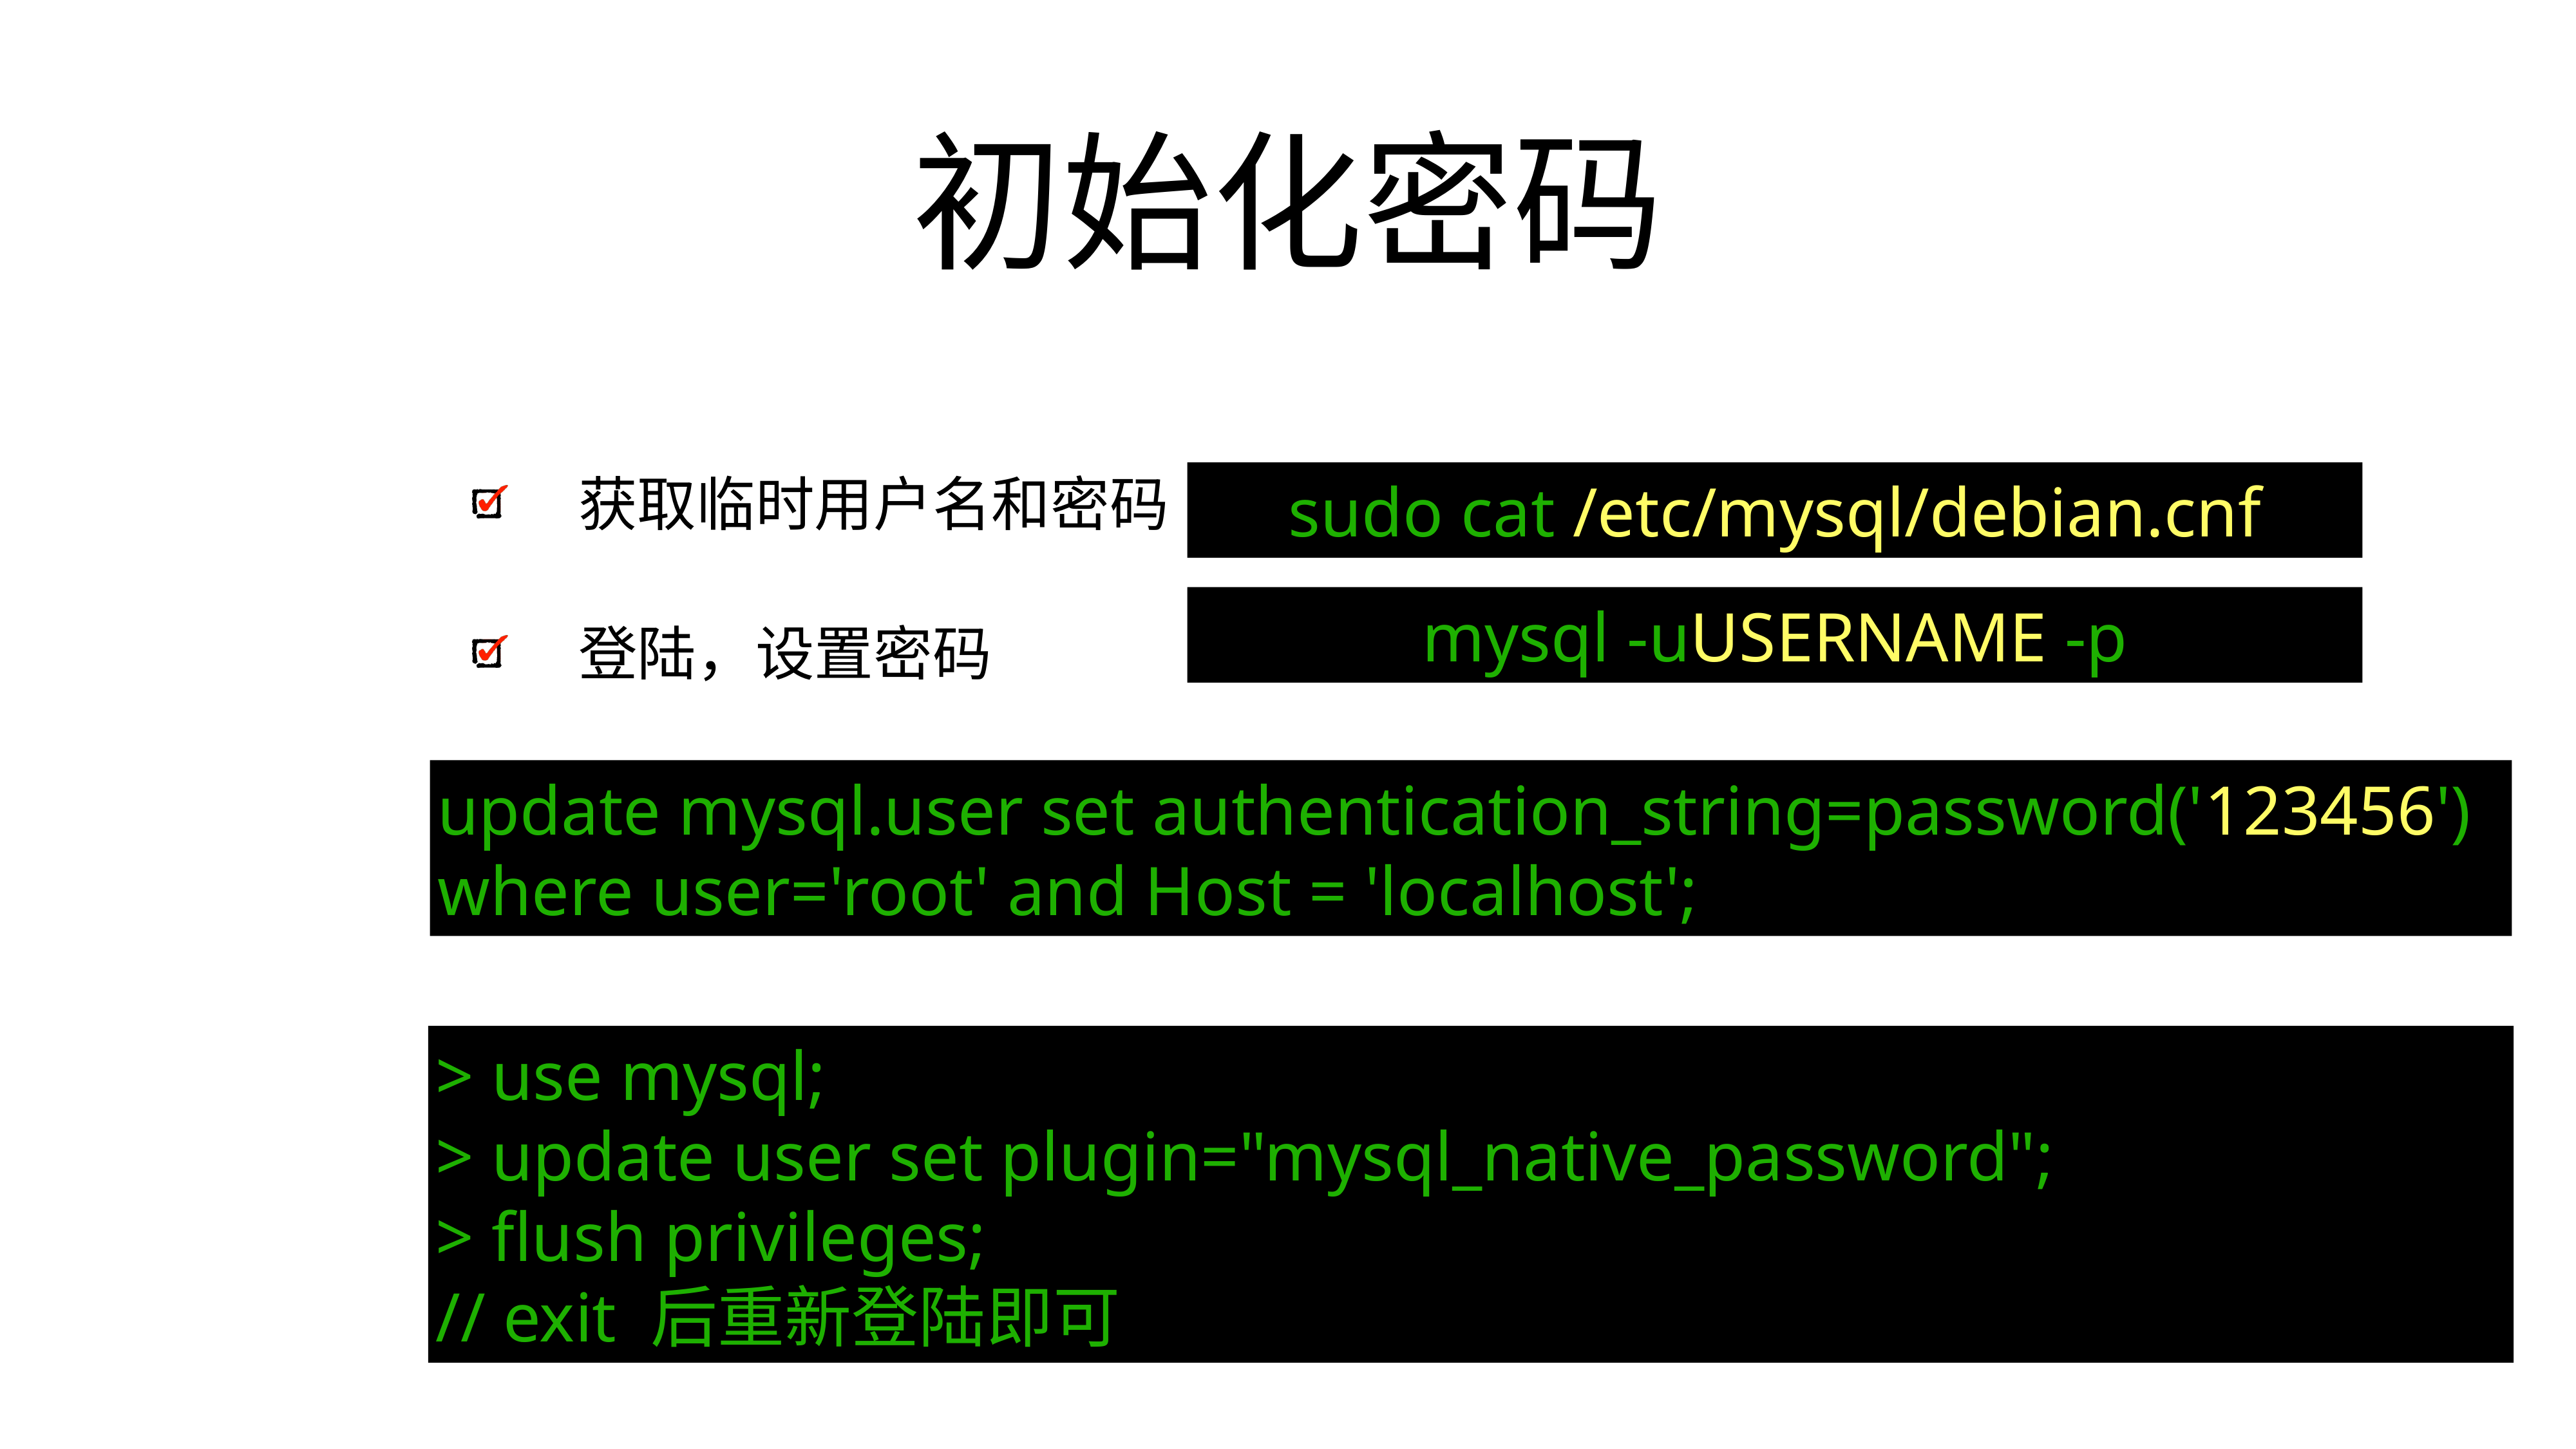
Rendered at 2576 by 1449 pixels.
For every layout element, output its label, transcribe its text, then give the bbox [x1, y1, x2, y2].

text_box > use mysql; > update user set plugin="mysql_native_password"; > flush privileges; // exit 后重新登陆即可 [428, 1025, 2514, 1363]
title 初始化密码 [463, 37, 2113, 359]
picture [471, 635, 508, 668]
text_box update mysql.user set authentication_string=password('123456') where user='root' and Host = 'localhost'; [430, 760, 2512, 936]
picture [471, 485, 508, 519]
list 获取临时用户名和密码 登陆，设置密码 [463, 384, 1231, 760]
text_box sudo cat /etc/mysql/debian.cnf [1187, 462, 2363, 558]
text_box mysql -uUSERNAME -p [1187, 587, 2363, 683]
